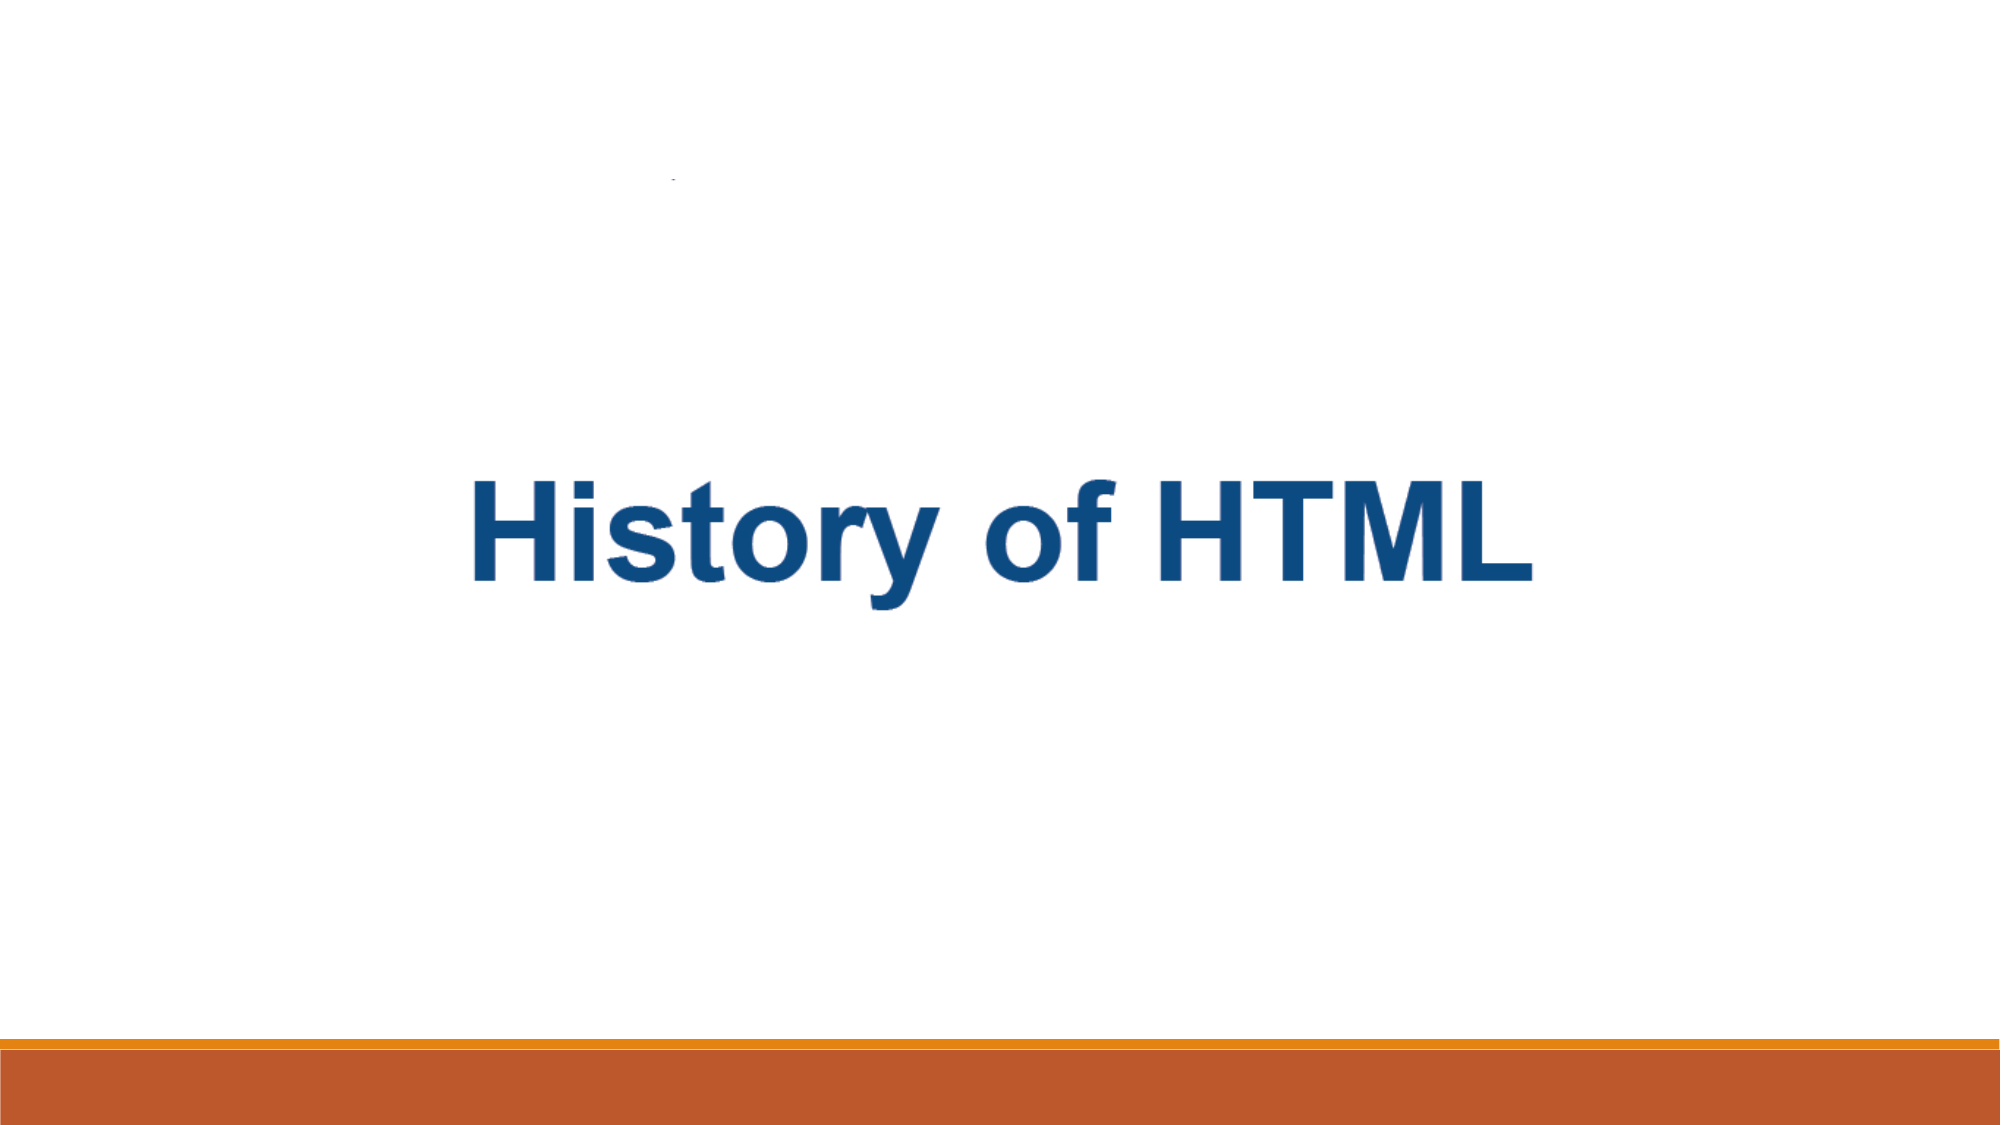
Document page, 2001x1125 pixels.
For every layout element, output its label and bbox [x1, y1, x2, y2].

picture [206, 179, 1793, 946]
